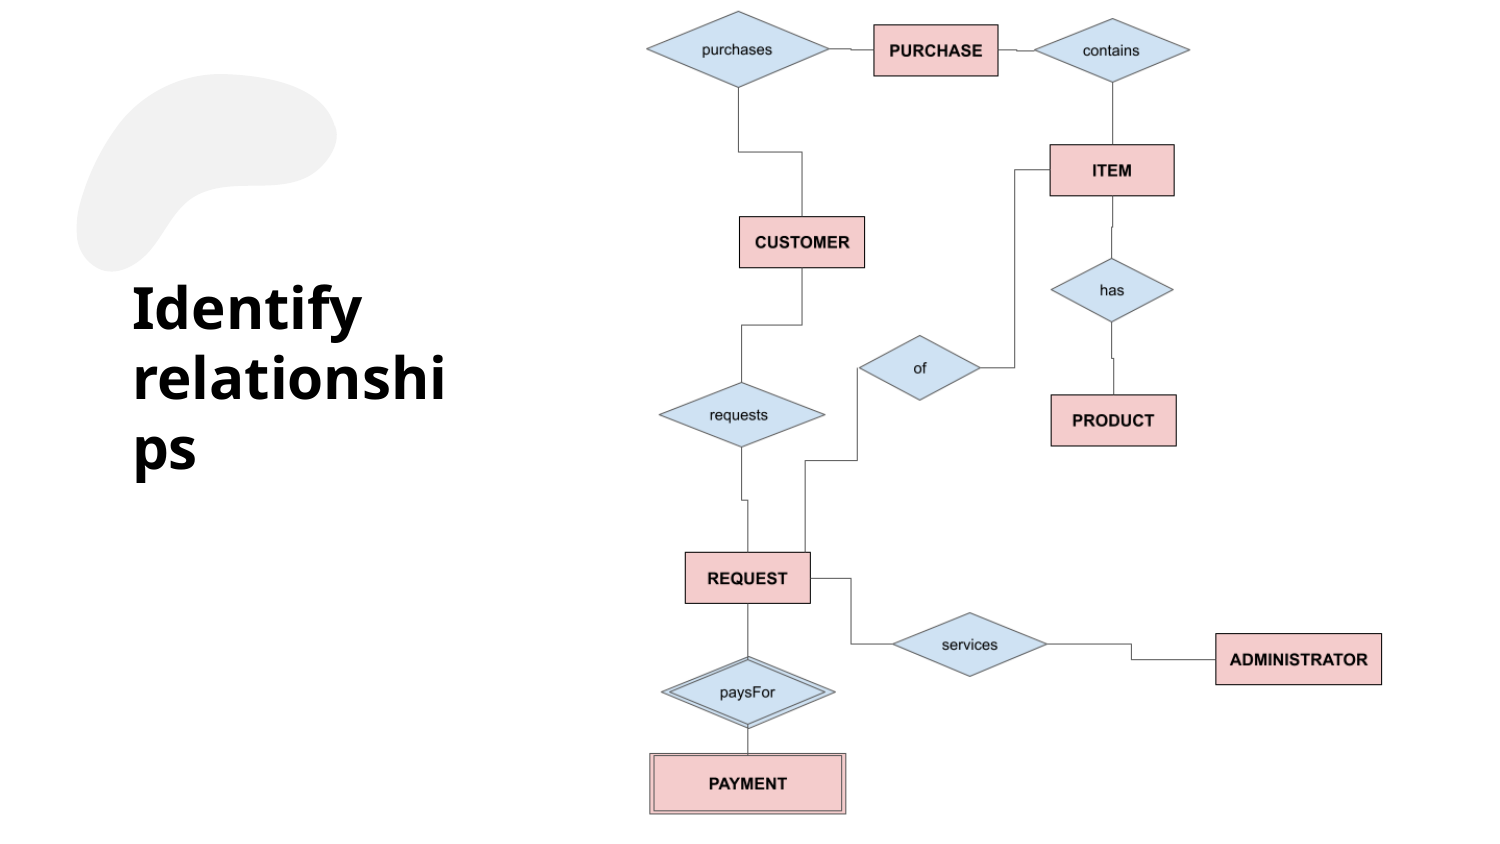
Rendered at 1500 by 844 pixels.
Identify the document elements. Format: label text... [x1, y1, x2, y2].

title Identify relationships [116, 307, 498, 518]
picture [570, 0, 1401, 844]
